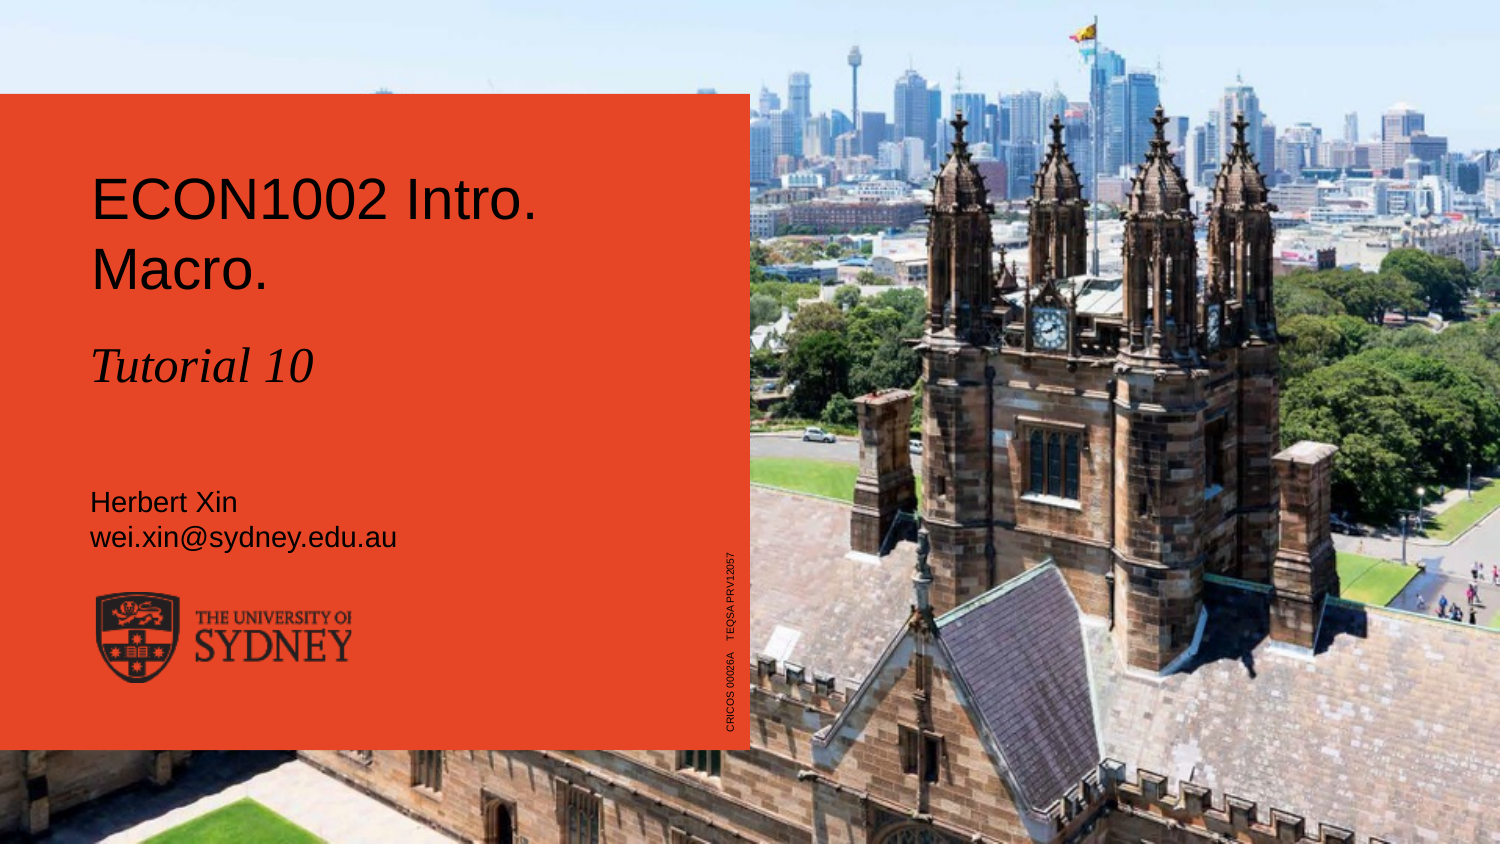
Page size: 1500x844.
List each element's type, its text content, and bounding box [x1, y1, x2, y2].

list Tutorial 10 [75, 325, 726, 449]
list Herbert Xin wei.xin@sydney.edu.au [75, 492, 650, 561]
title ECON1002 Intro. Macro. [76, 153, 728, 309]
picture [0, 0, 1500, 844]
